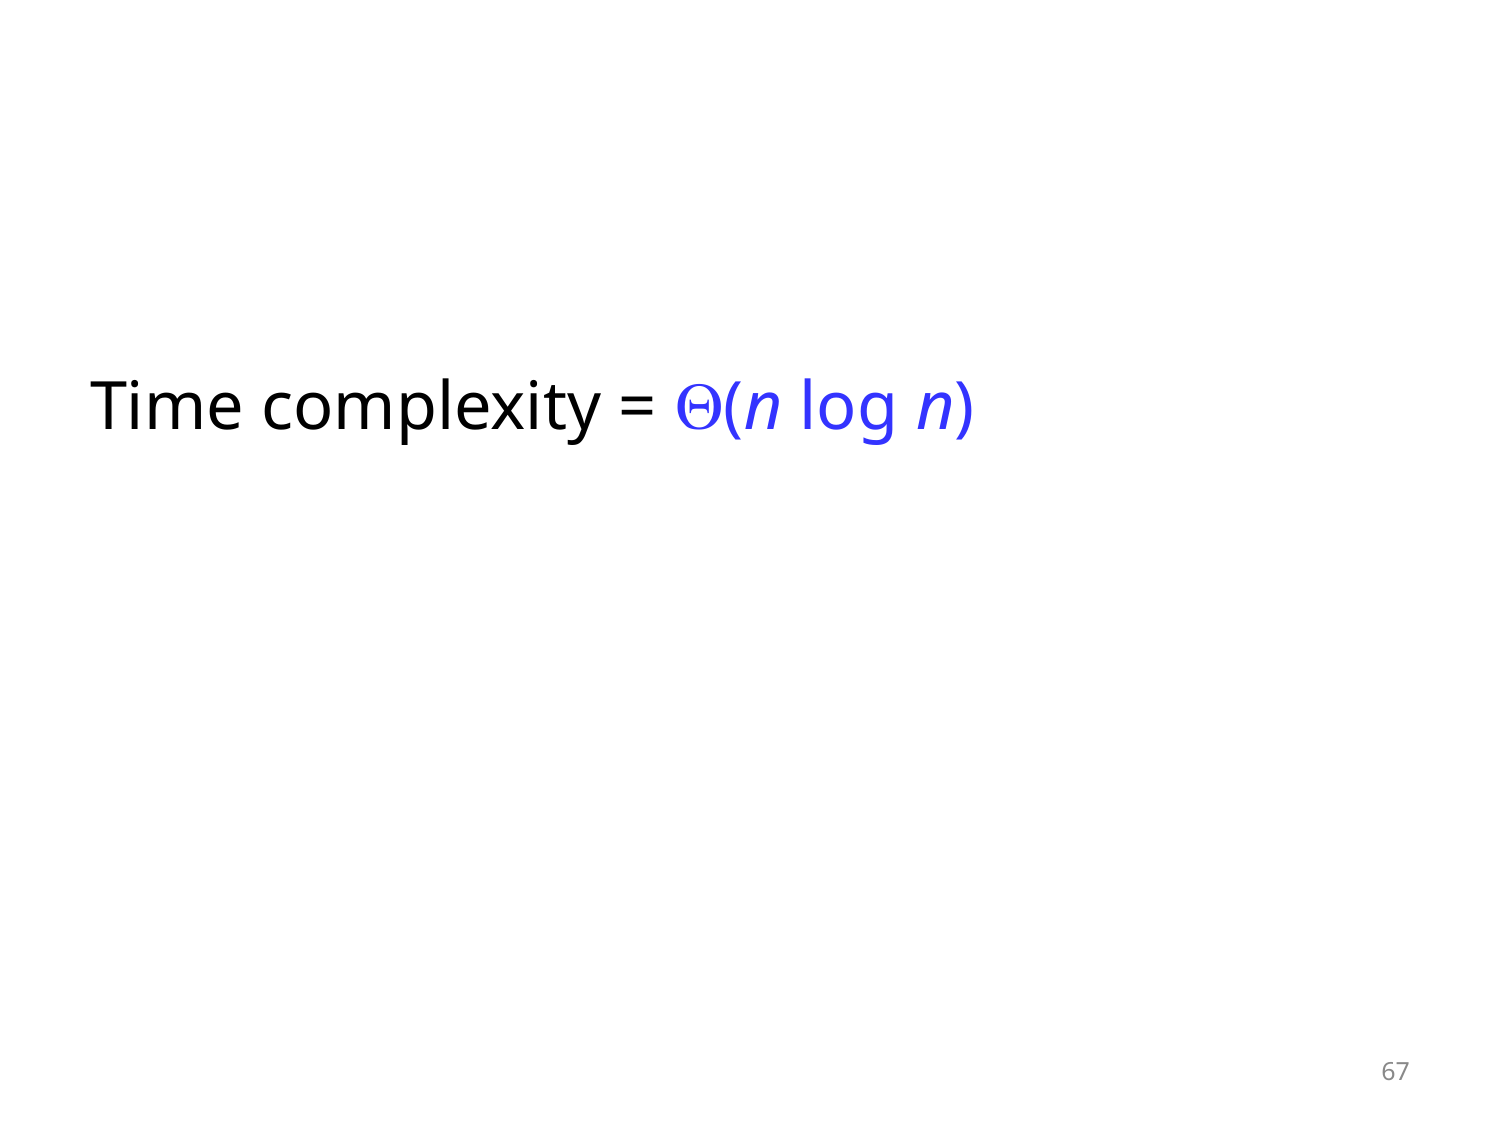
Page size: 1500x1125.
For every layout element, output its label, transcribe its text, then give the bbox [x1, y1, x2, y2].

list Time complexity = (n log n) [75, 262, 1425, 1005]
slide_number 67 [1074, 1042, 1425, 1103]
